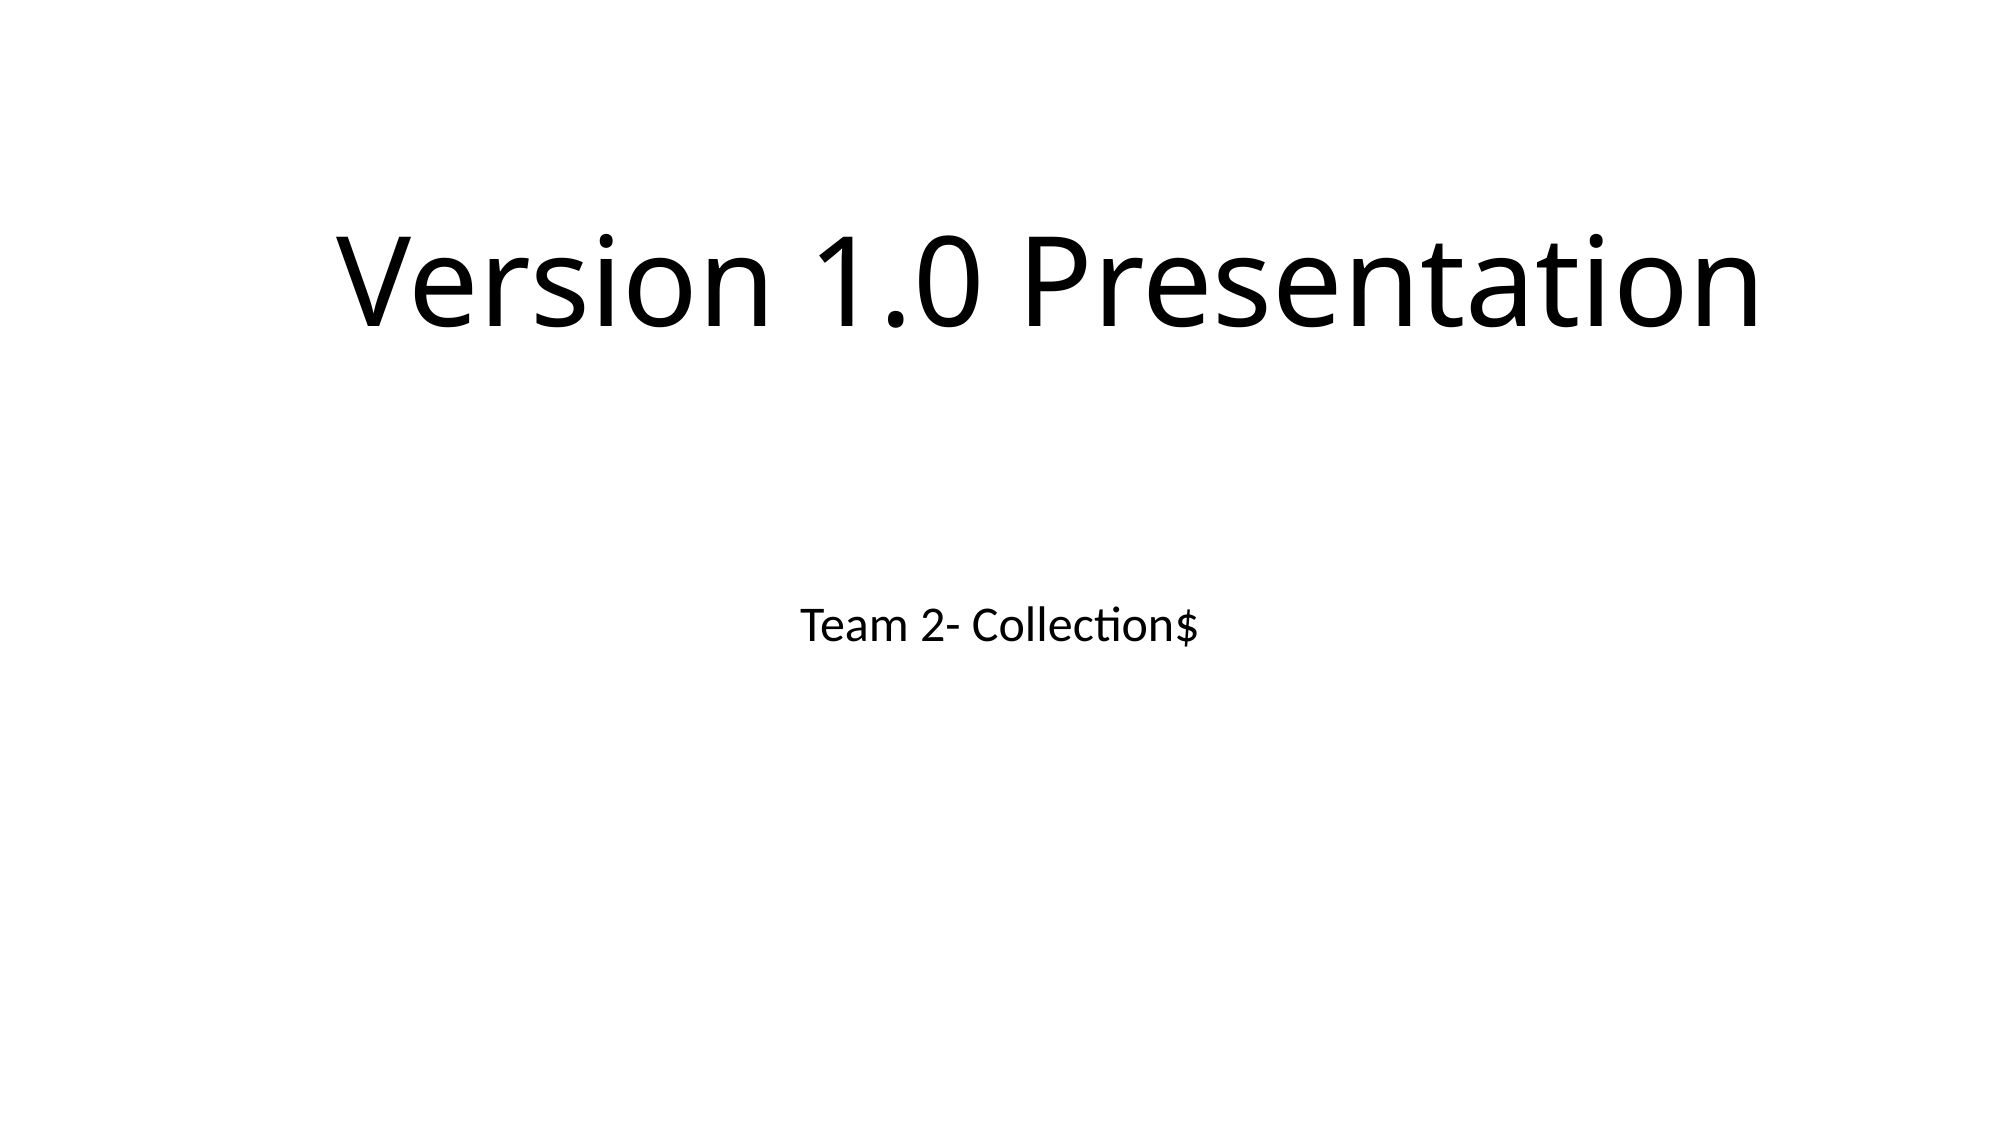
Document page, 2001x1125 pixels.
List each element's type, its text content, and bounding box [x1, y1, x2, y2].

title Version 1.0 Presentation [221, 67, 1883, 505]
subtitle Team 2- Collection$ [249, 590, 1750, 863]
